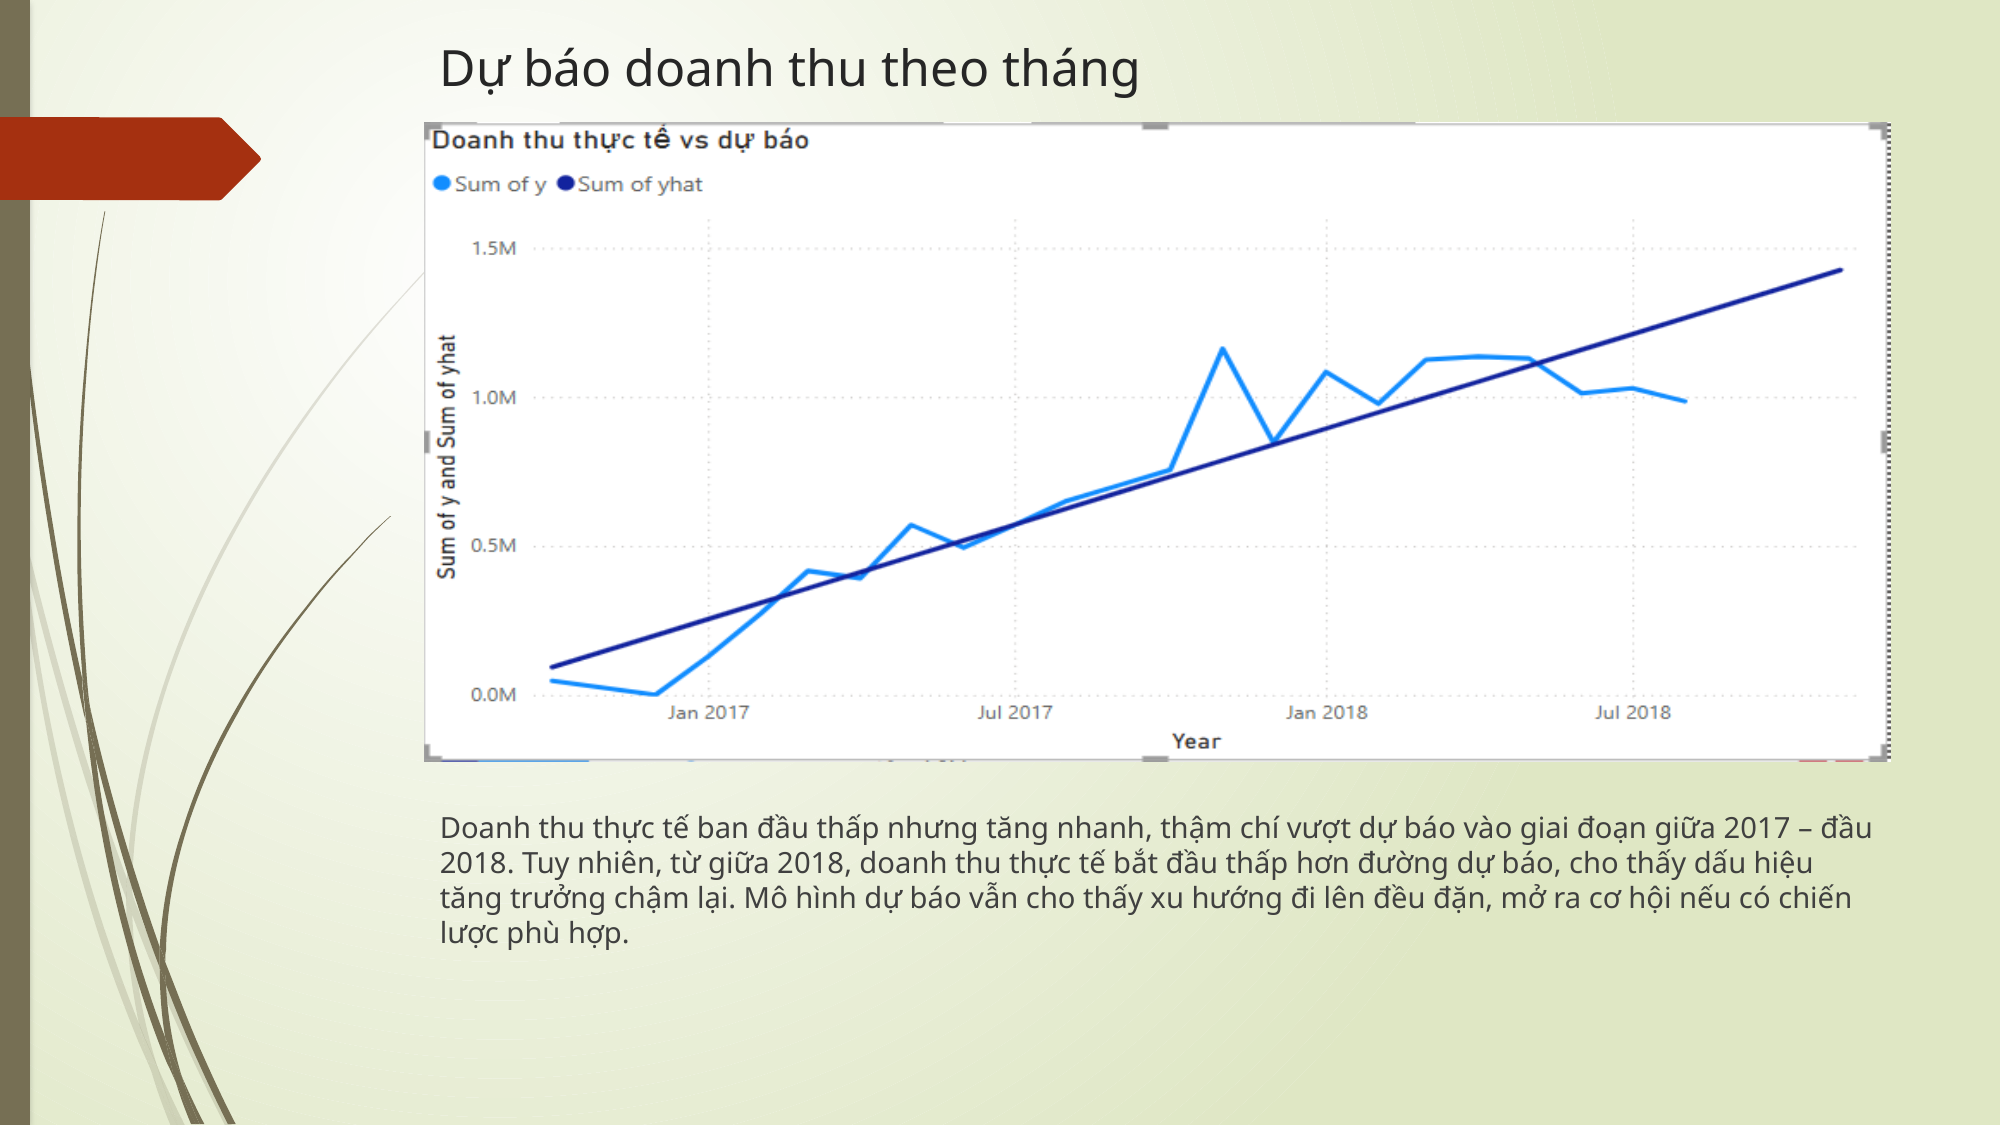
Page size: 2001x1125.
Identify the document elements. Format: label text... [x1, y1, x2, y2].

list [424, 121, 1891, 763]
title Dự báo doanh thu theo tháng [424, 26, 1207, 104]
list Doanh thu thực tế ban đầu thấp nhưng tăng nhanh, thậm chí vượt dự báo vào giai đoạn giữa 2017 – đầu 2018. Tuy nhiên, từ giữa 2018, doanh thu thực tế bắt đầu thấp hơn đường dự báo, cho thấy dấu hiệu tăng trưởng chậm lại. Mô hình dự báo vẫn cho thấy xu hướng đi lên đều đặn, mở ra cơ hội nếu có chiến lược phù hợp. [424, 801, 1891, 1063]
